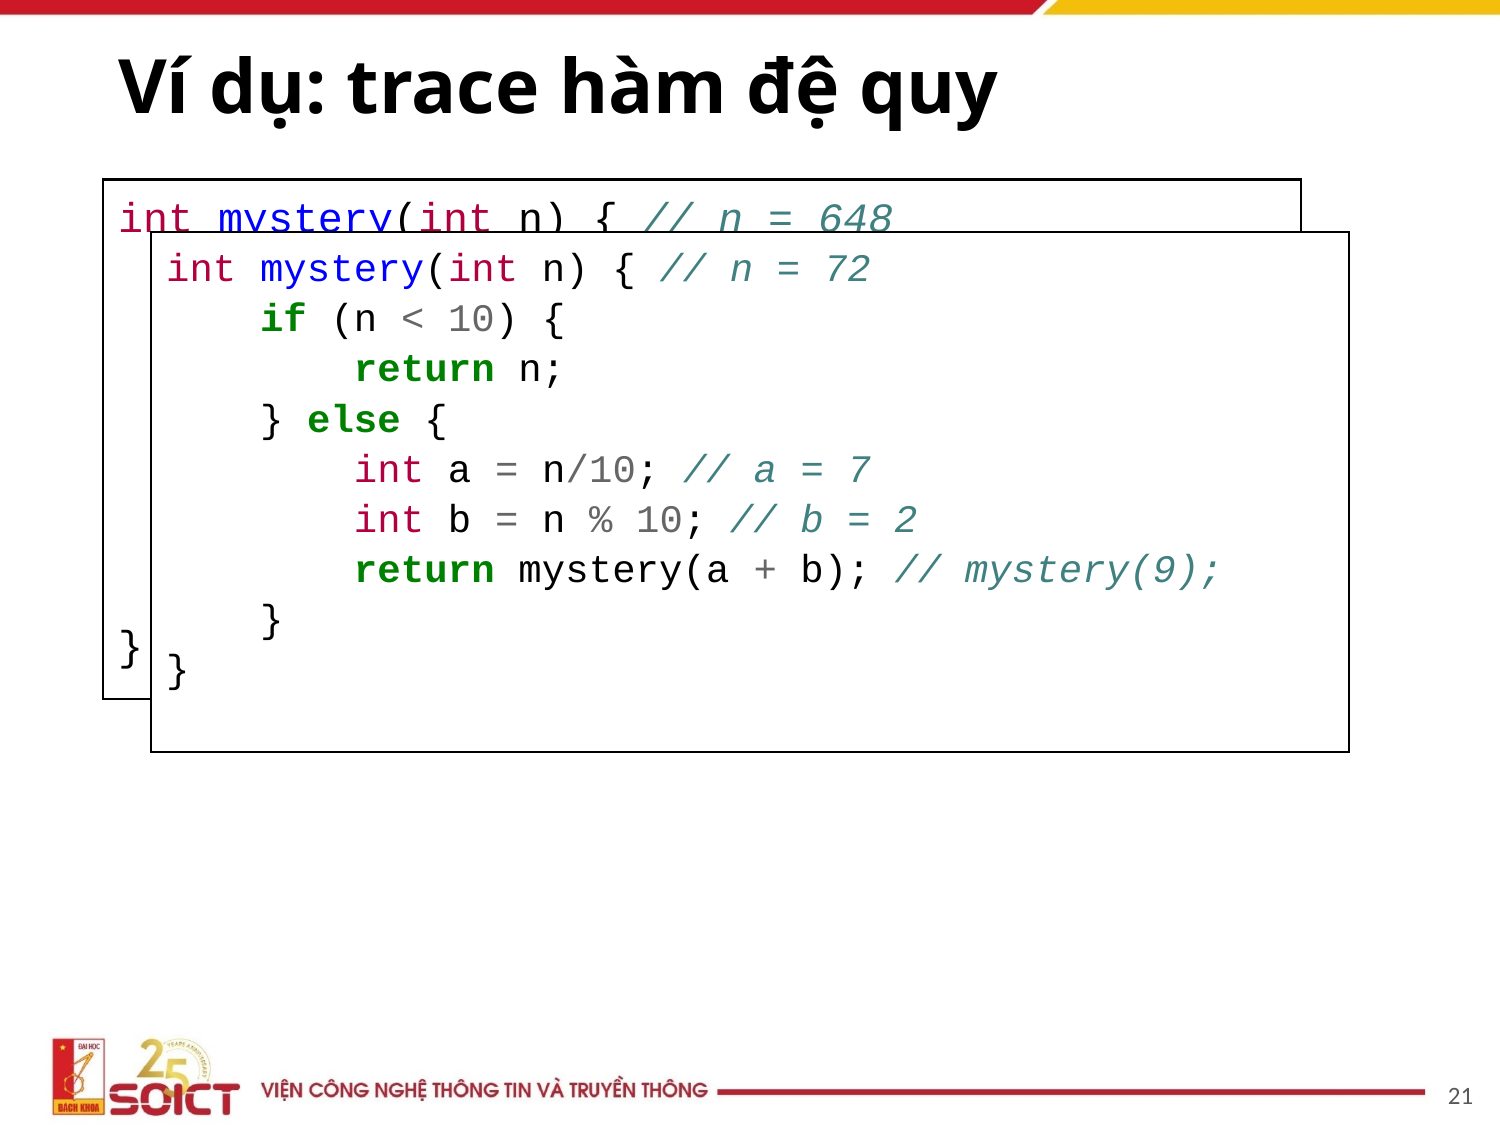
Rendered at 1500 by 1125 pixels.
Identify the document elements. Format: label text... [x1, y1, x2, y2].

title Ví dụ: trace hàm đệ quy [103, 24, 1397, 155]
list int mystery(int n) { // n = 648 if (n < 10) { return n; } else { int a = n/10; // a = 64 int b = n % 10; // b = 8 return mystery(a + b); // mystery(72); } } [102, 178, 1302, 700]
slide_number 21 [1300, 1065, 1489, 1125]
text_box int mystery(int n) { // n = 72 if (n < 10) { return n; } else { int a = n/10; // a = 7 int b = n % 10; // b = 2 return mystery(a + b); // mystery(9); } } [150, 231, 1350, 753]
picture [0, 0, 1500, 1125]
